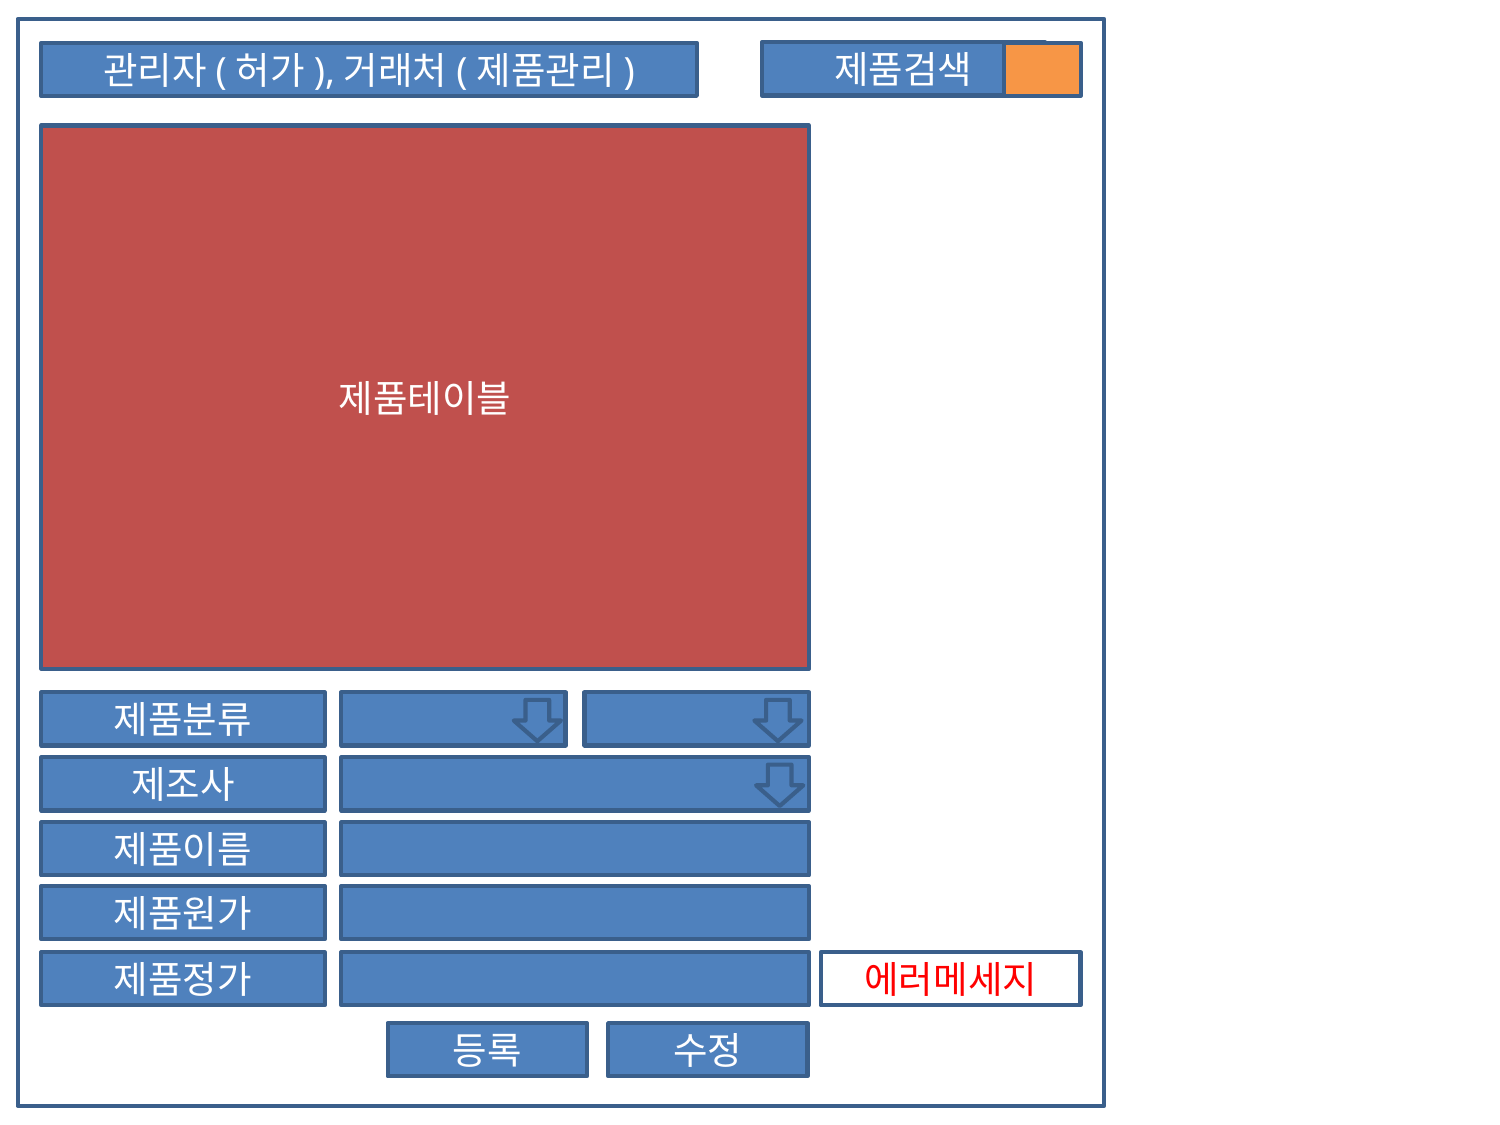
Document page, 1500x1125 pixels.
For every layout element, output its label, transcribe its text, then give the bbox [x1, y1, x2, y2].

text_box 제품정가 [39, 950, 327, 1007]
text_box 제품검색 [760, 40, 1047, 98]
text_box 제조사 [39, 755, 327, 813]
text_box 제품이름 [39, 820, 327, 877]
text_box [339, 690, 568, 748]
text_box [752, 697, 804, 743]
text_box [16, 17, 1106, 1108]
text_box [582, 690, 811, 748]
text_box 제품테이블 [39, 123, 811, 671]
text_box [511, 697, 563, 743]
text_box 에러메세지 [819, 950, 1083, 1007]
text_box 제품분류 [39, 690, 327, 748]
text_box [339, 755, 811, 813]
text_box 등록 [386, 1021, 589, 1078]
text_box [339, 950, 811, 1007]
text_box [754, 762, 806, 808]
text_box 제품원가 [39, 884, 327, 941]
text_box [1002, 41, 1083, 98]
text_box 수정 [606, 1021, 810, 1078]
text_box 관리자(허가),거래처(제품관리) [39, 41, 699, 98]
text_box [339, 820, 811, 877]
text_box [339, 884, 811, 941]
